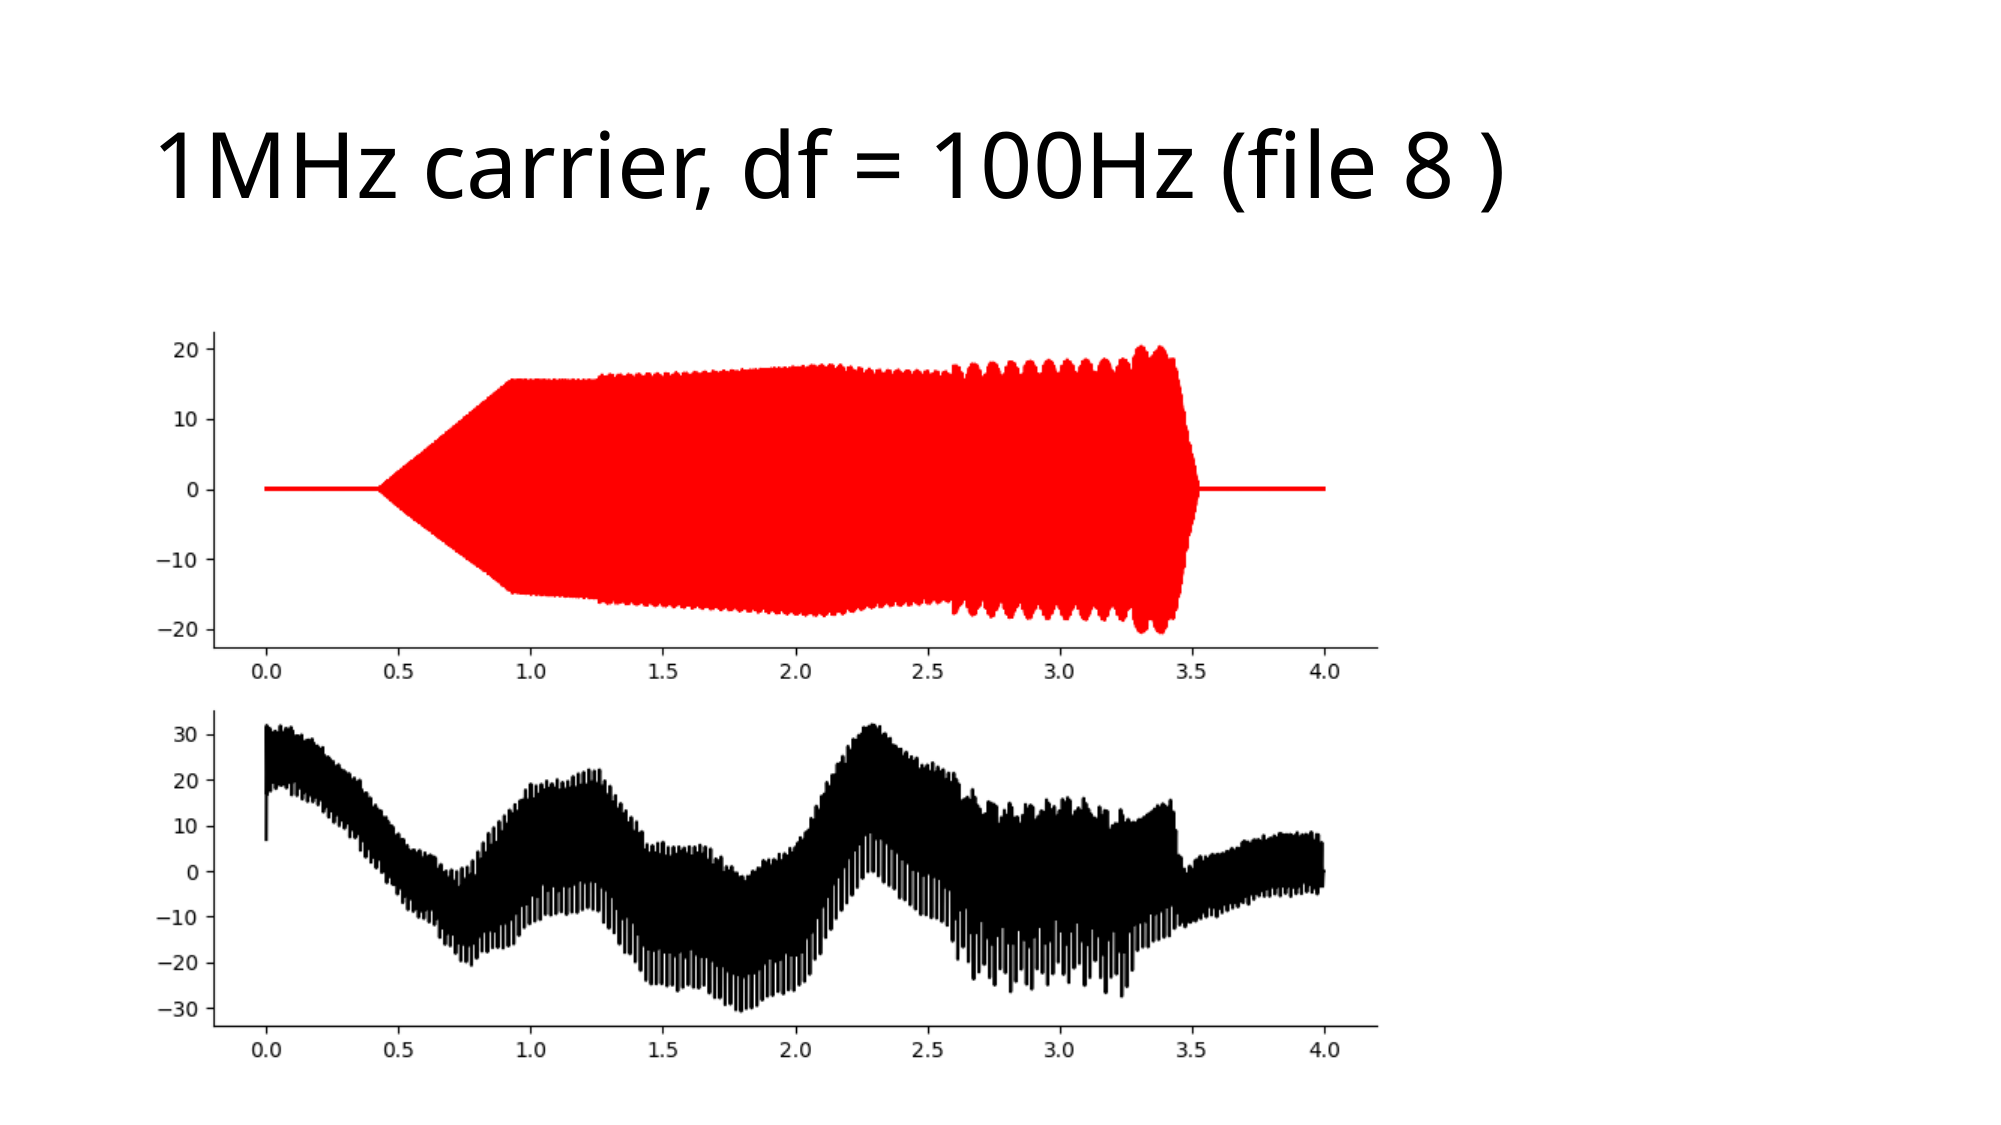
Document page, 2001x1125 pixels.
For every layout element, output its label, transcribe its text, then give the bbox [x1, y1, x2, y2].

title 1MHz carrier, df = 100Hz (file 8 ) [137, 59, 1863, 278]
picture [26, 224, 1527, 1125]
